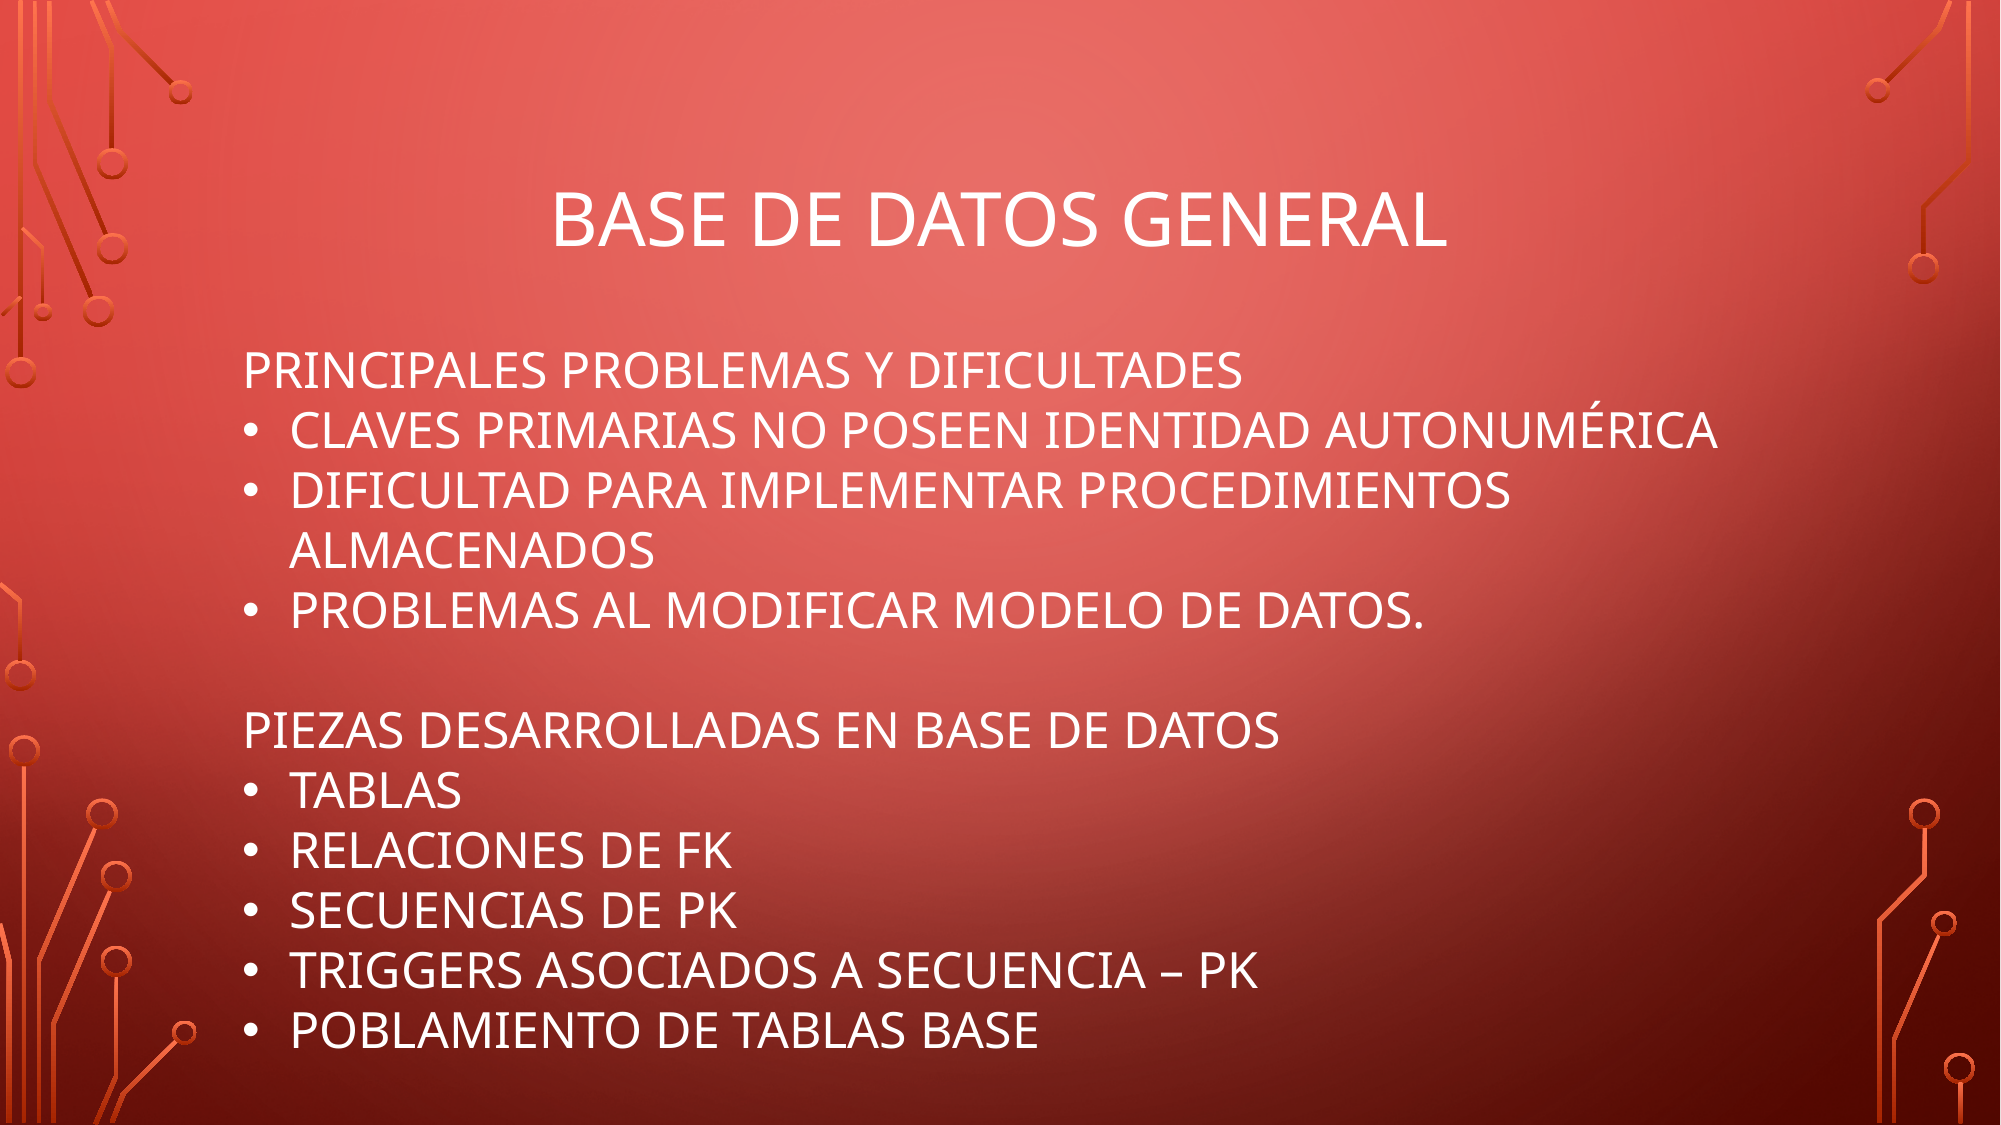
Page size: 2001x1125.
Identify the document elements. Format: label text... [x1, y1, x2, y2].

title Base de Datos General [187, 101, 1813, 344]
text_box PRINCIPALES PROBLEMAS Y DIFICULTADES CLAVES PRIMARIAS NO POSEEN IDENTIDAD AUTONUMÉRICA DIFICULTAD PARA IMPLEMENTAR PROCEDIMIENTOS ALMACENADOS PROBLEMAS AL MODIFICAR MODELO DE DATOS. PIEZAS DESARROLLADAS EN BASE DE DATOS TABLAS RELACIONES DE FK SECUENCIAS DE PK TRIGGERS ASOCIADOS A SECUENCIA – PK POBLAMIENTO DE TABLAS BASE [227, 331, 1851, 1067]
